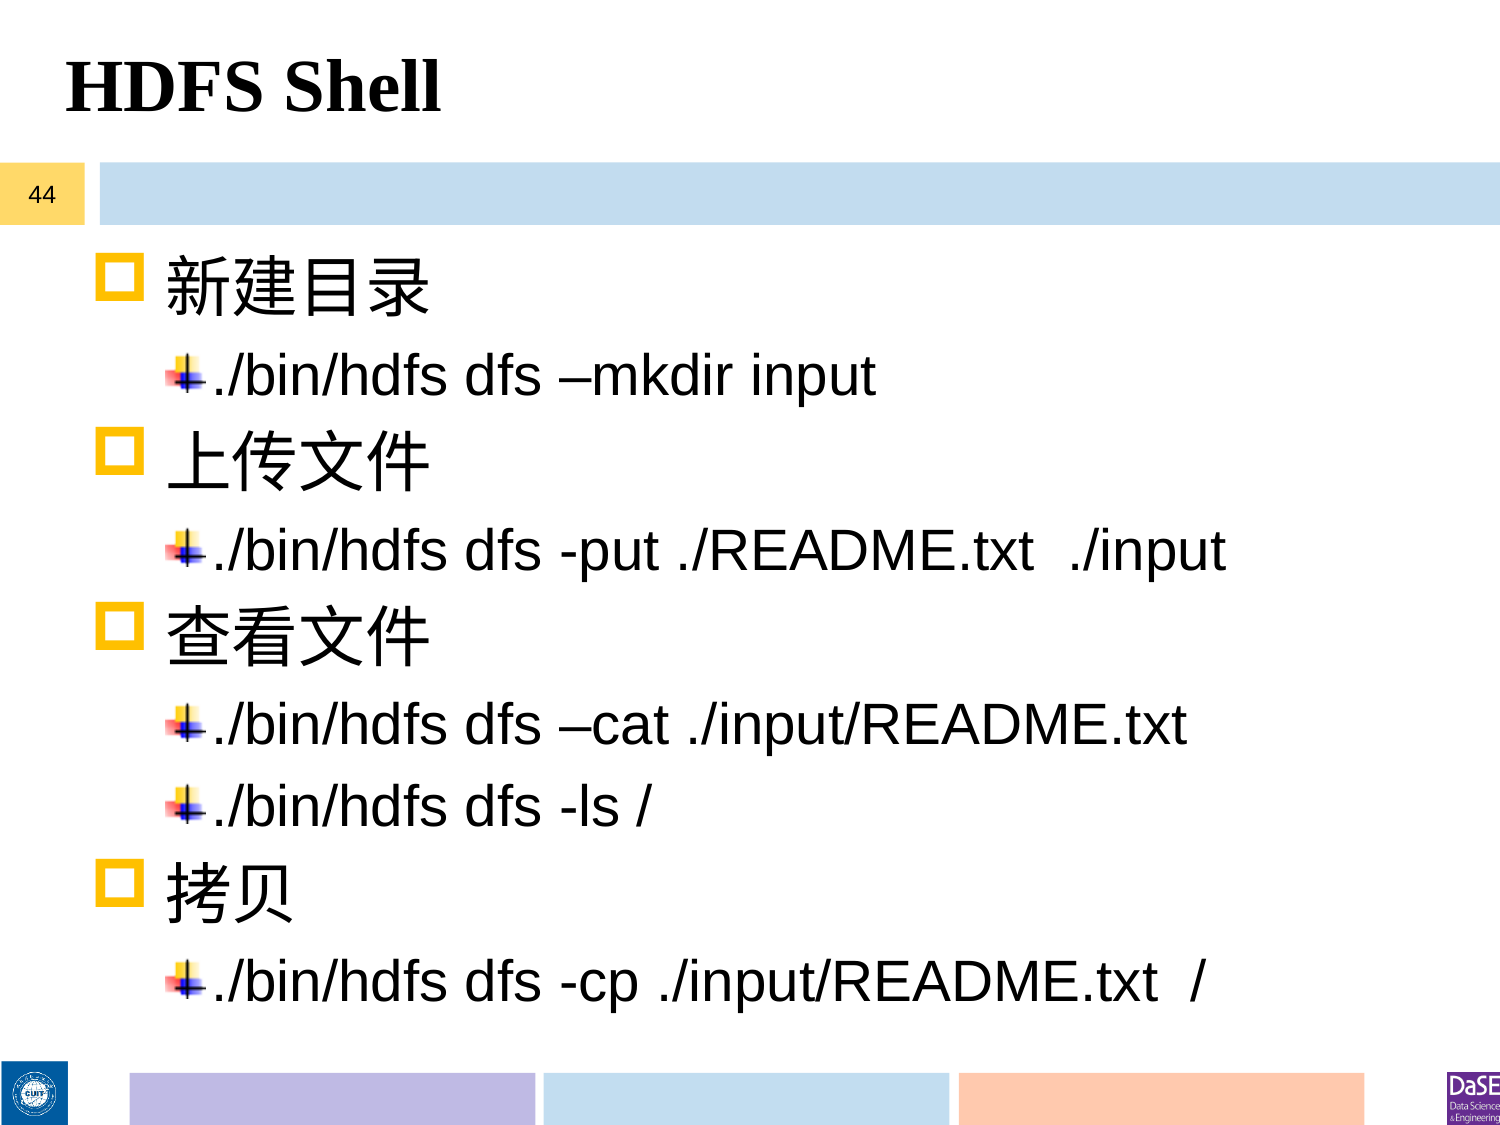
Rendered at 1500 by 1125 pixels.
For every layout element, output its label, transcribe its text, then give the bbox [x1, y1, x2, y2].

picture [165, 957, 206, 999]
slide_number 44 [0, 162, 85, 225]
picture [165, 526, 206, 567]
picture [1447, 1072, 1500, 1125]
picture [165, 351, 206, 393]
title HDFS Shell [50, 0, 1459, 175]
picture [0, 1059, 69, 1125]
picture [165, 701, 206, 742]
list 新建目录 ./bin/hdfs dfs –mkdir input 上传文件 ./bin/hdfs dfs -put ./README.txt ./input 查看文件 ./bin/hdfs dfs –cat ./input/README.txt ./bin/hdfs dfs -ls / 拷贝 ./bin/hdfs dfs -cp ./input/README.txt / [75, 237, 1425, 1005]
picture [165, 782, 206, 824]
